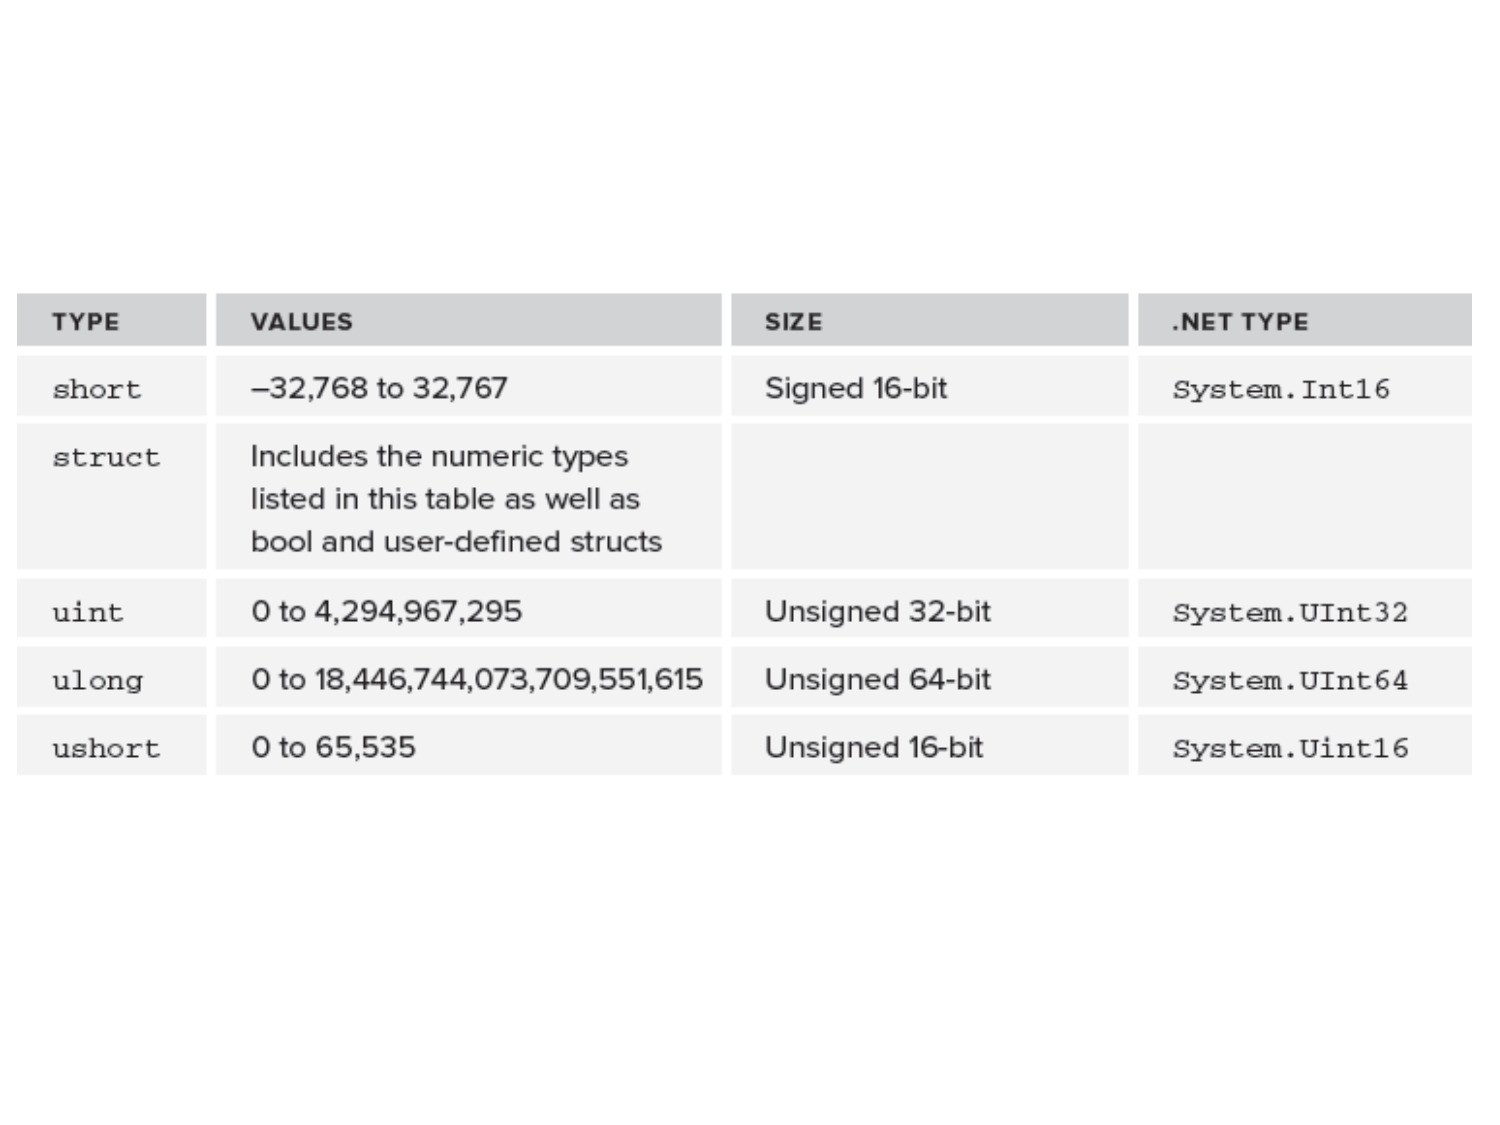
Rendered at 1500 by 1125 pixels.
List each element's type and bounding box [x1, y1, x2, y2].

picture [17, 290, 1472, 787]
